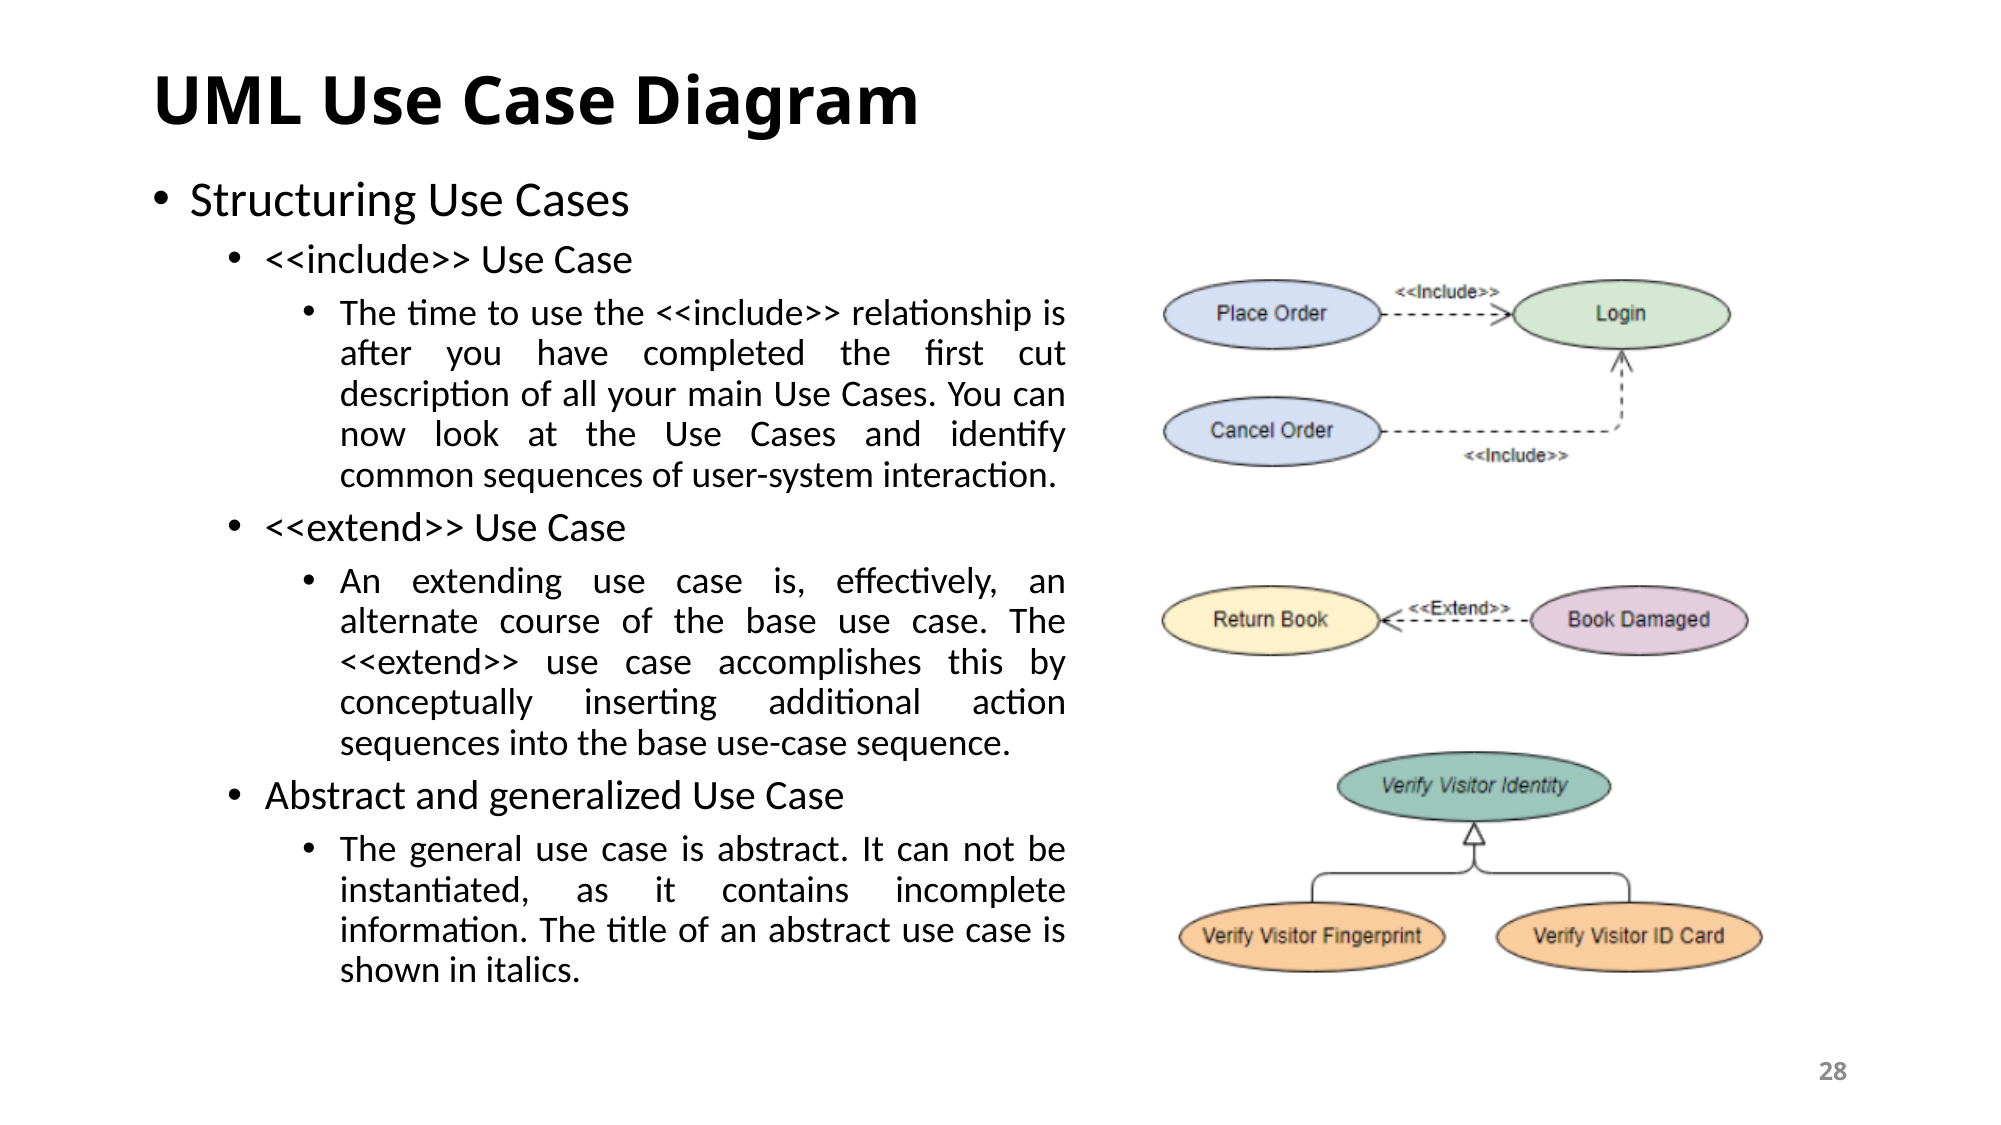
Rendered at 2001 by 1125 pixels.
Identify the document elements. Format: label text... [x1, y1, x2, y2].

list Structuring Use Cases <<include>> Use Case The time to use the <<include>> relationship is after you have completed the first cut description of all your main Use Cases. You can now look at the Use Cases and identify common sequences of user-system interaction. <<extend>> Use Case An extending use case is, effectively, an alternate course of the base use case. The <<extend>> use case accomplishes this by conceptually inserting additional action sequences into the base use-case sequence. Abstract and generalized Use Case The general use case is abstract. It can not be instantiated, as it contains incomplete information. The title of an abstract use case is shown in italics. [137, 165, 1083, 1014]
slide_number 28 [1412, 1042, 1863, 1103]
picture [1168, 728, 1771, 987]
title UML Use Case Diagram [137, 59, 1863, 146]
picture [1154, 562, 1785, 672]
picture [1154, 277, 1736, 475]
